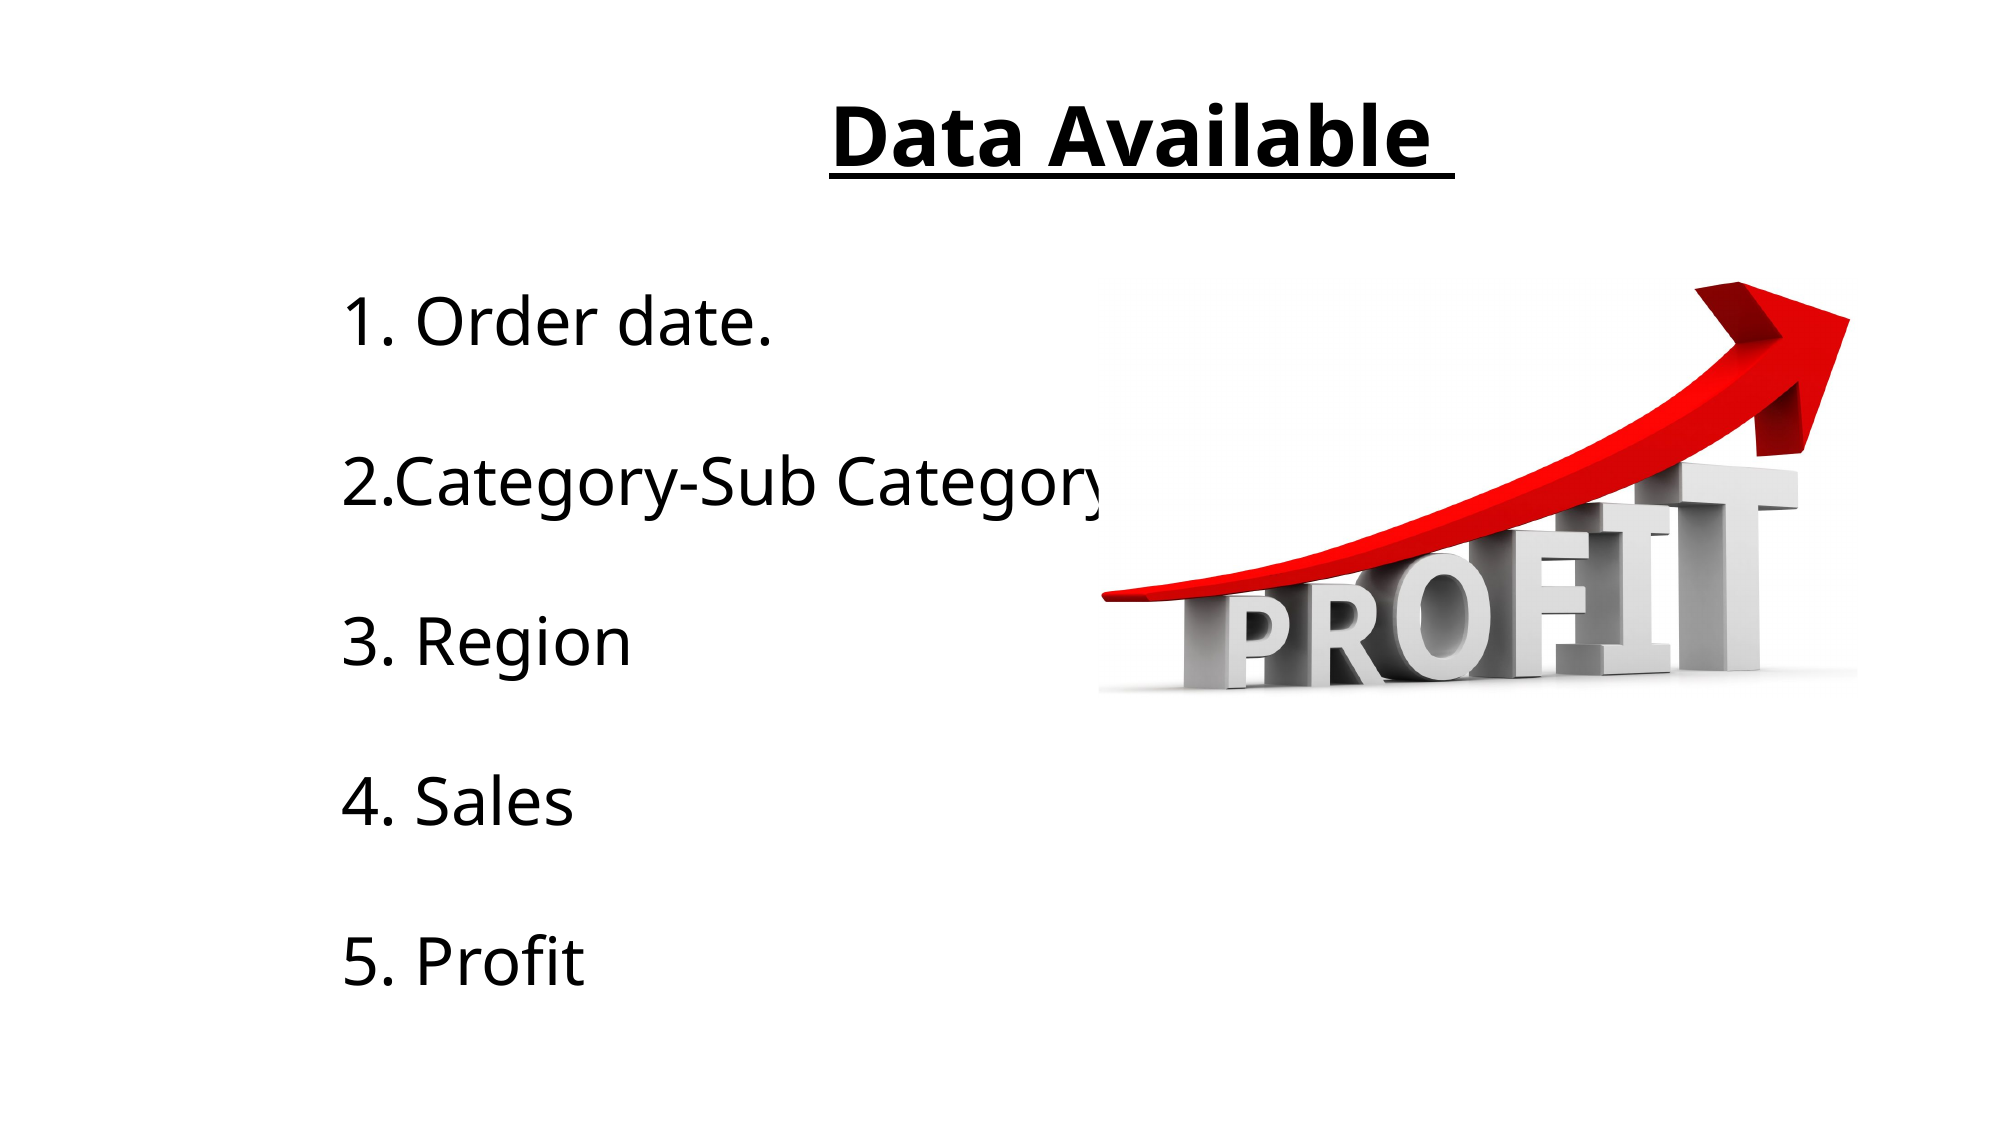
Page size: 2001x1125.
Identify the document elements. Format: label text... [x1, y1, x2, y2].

picture [1098, 278, 1858, 698]
text_box Data Available [814, 75, 1478, 191]
text_box 1. Order date. 2.Category-Sub Category 3. Region 4. Sales 5. Profit [326, 191, 1383, 1006]
